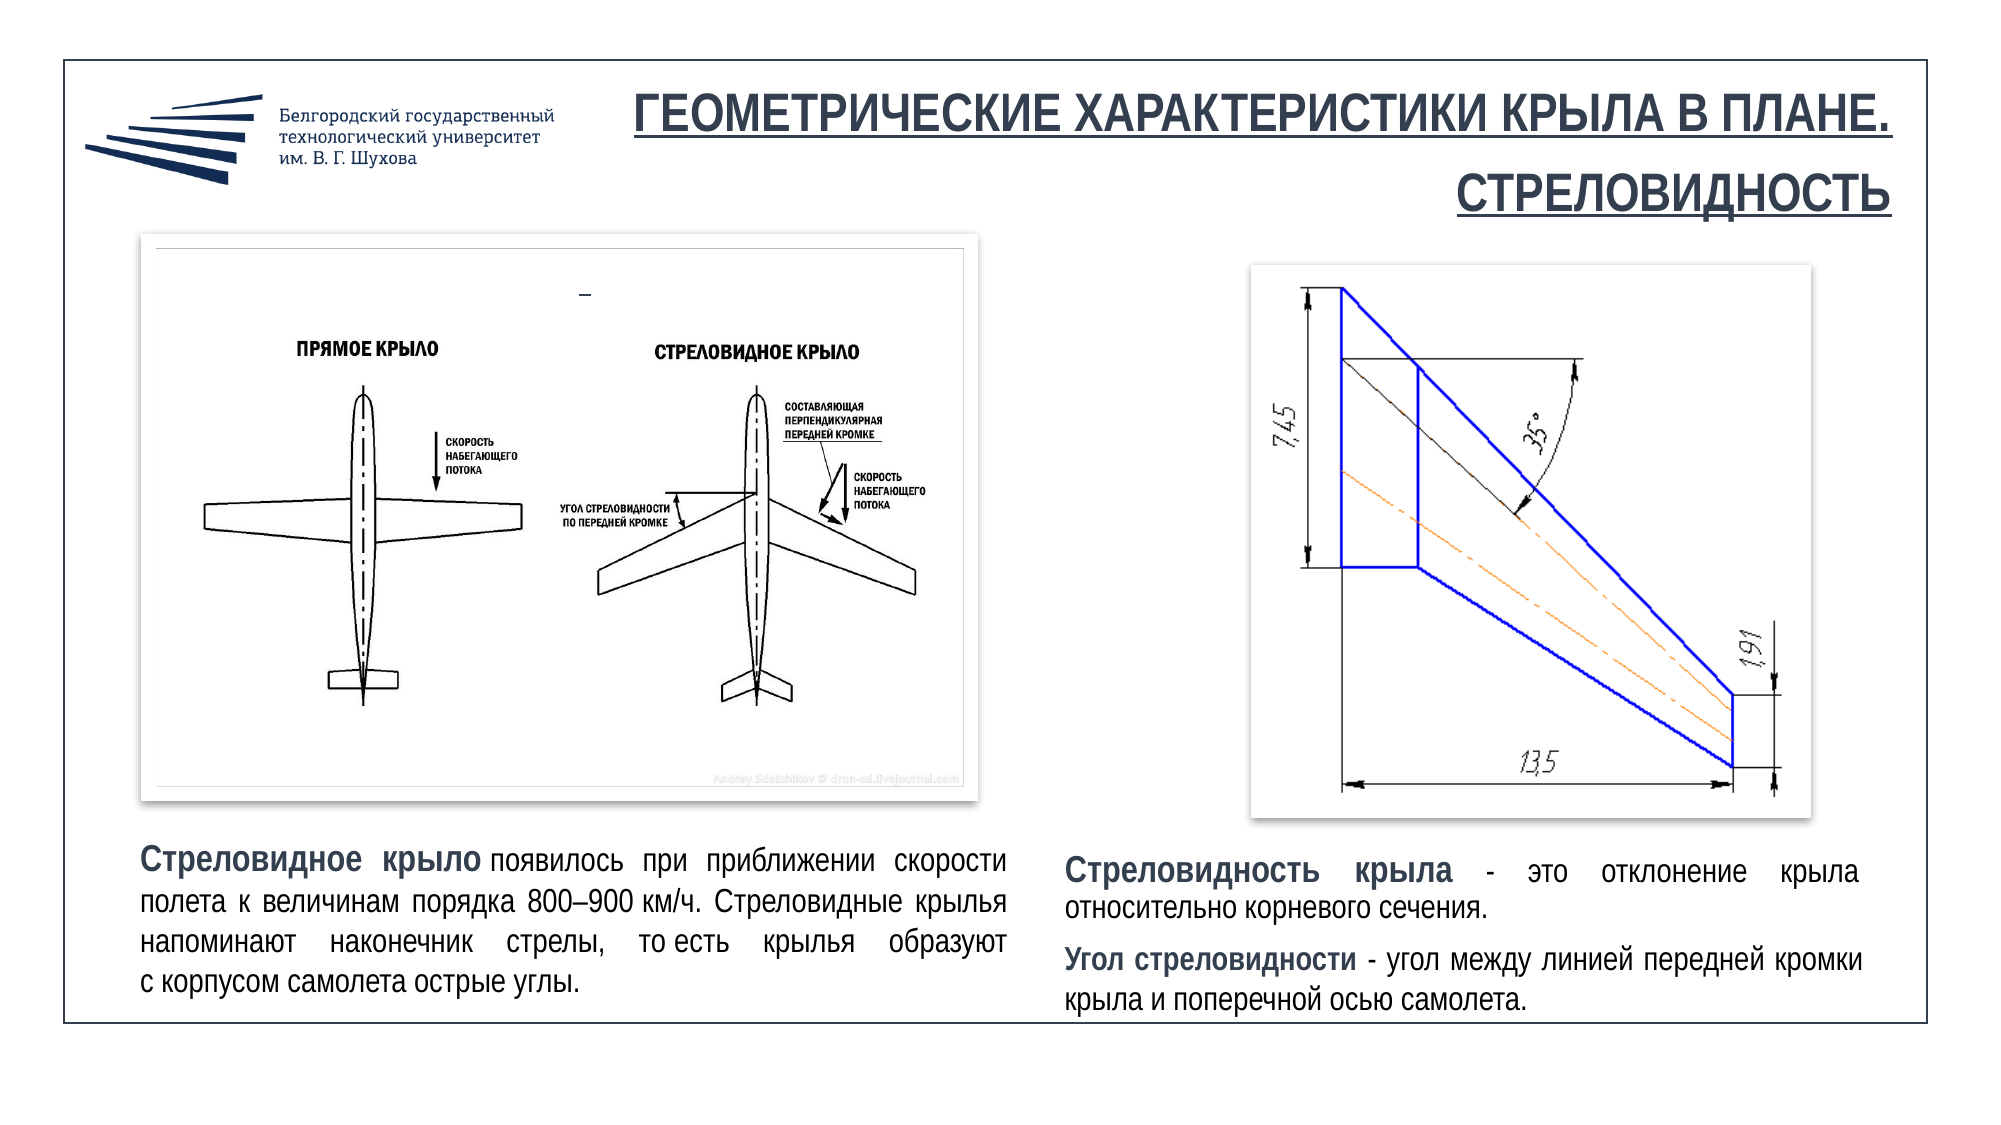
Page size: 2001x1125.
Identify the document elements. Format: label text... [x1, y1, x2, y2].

text_box Угол стреловидности - угол между линией передней кромки крыла и поперечной осью самолета. [1049, 929, 1879, 1025]
picture [155, 248, 964, 787]
text_box ГЕОМЕТРИЧЕСКИЕ ХАРАКТЕРИСТИКИ КРЫЛА В ПЛАНЕ. СТРЕЛОВИДНОСТЬ [564, 77, 1908, 201]
text_box Стреловидное крыло появилось при приближении скорости полета к величинам порядка 800–900 км/ч. Стреловидные крылья напоминают наконечник стрелы, то есть крылья образуют с корпусом самолета острые углы. [125, 826, 1023, 1007]
picture [1265, 279, 1797, 804]
text_box Стреловидность крыла - это отклонение крыла относительно корневого сечения. [1049, 842, 1908, 957]
picture [85, 94, 554, 185]
text_box [63, 59, 1928, 1024]
